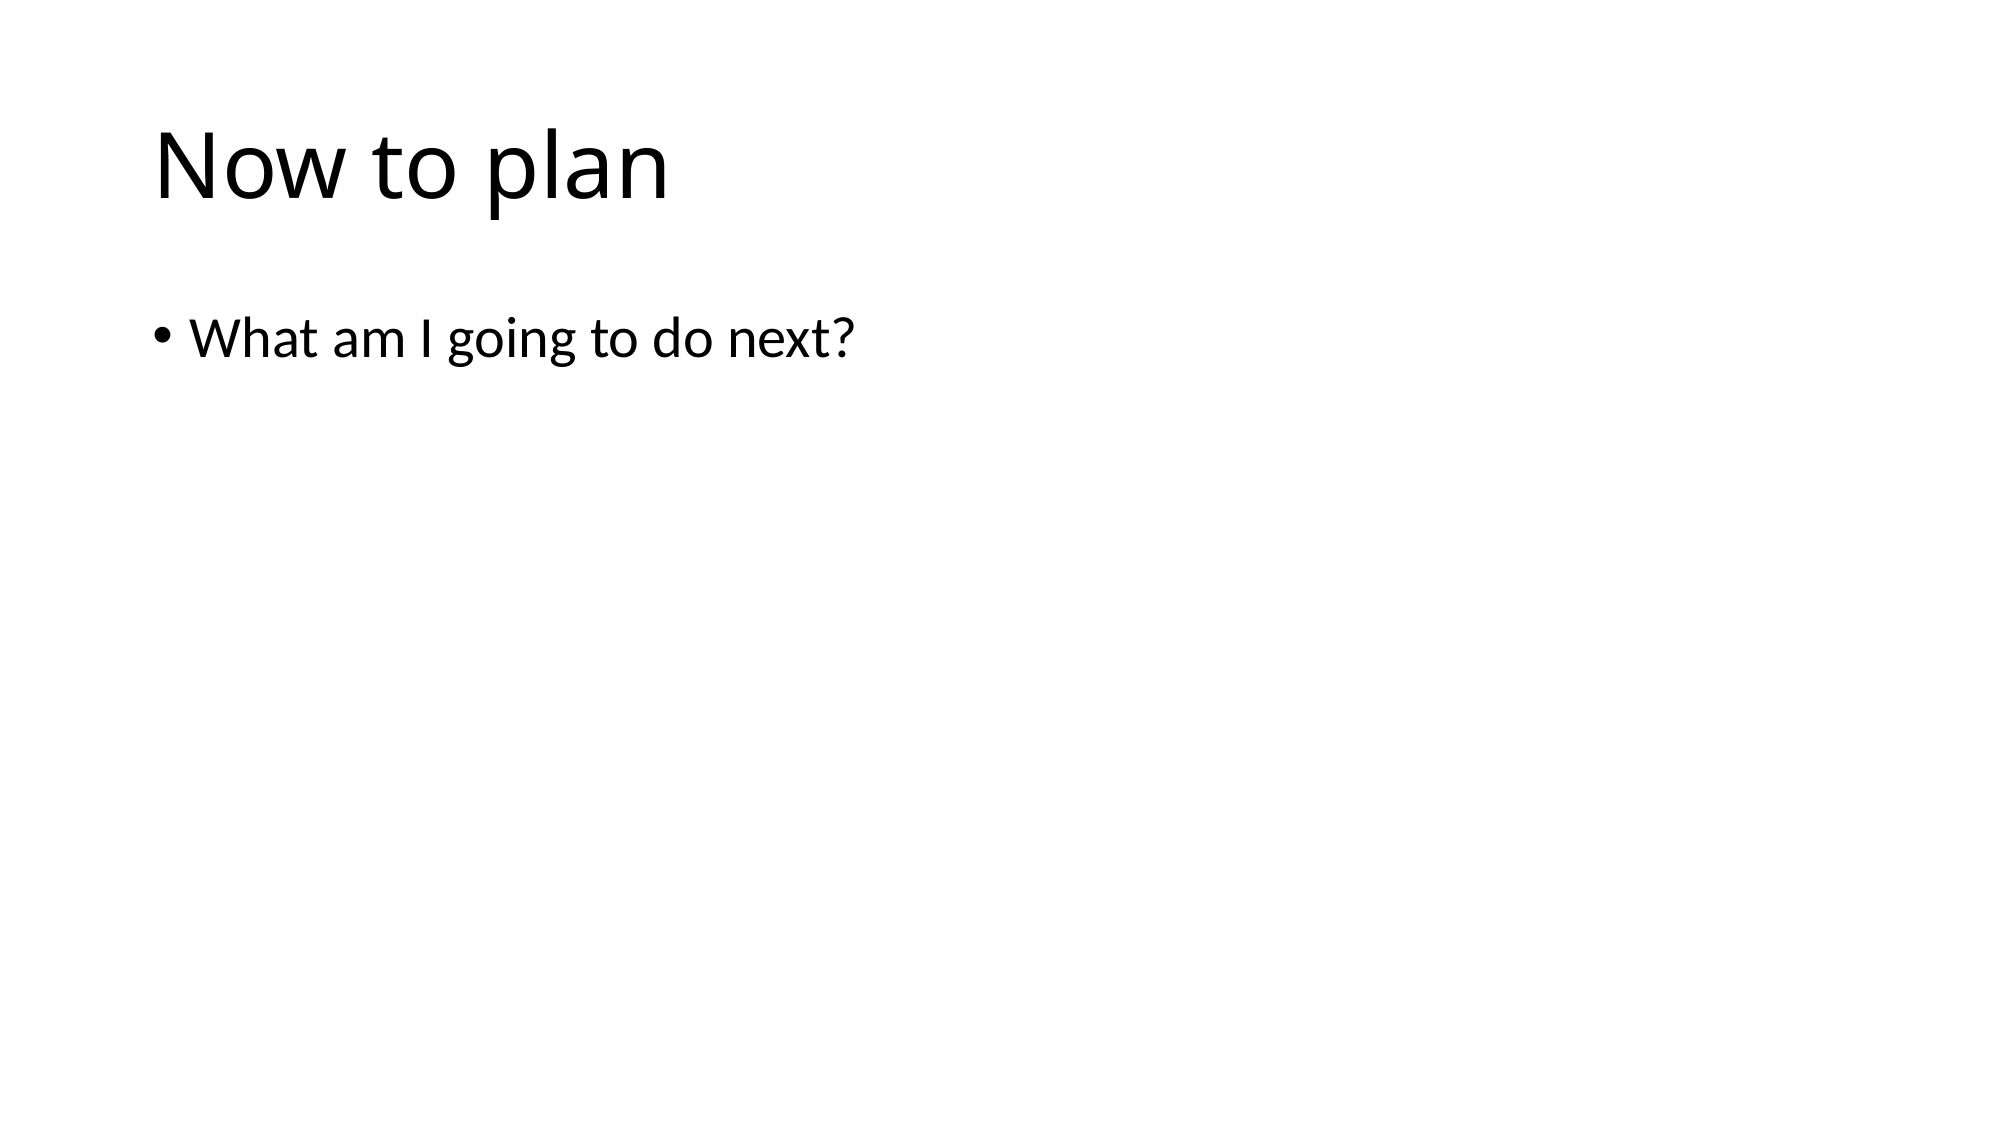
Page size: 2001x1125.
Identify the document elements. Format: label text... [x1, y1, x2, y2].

list What am I going to do next? [137, 299, 1863, 1014]
title Now to plan [137, 59, 1863, 278]
